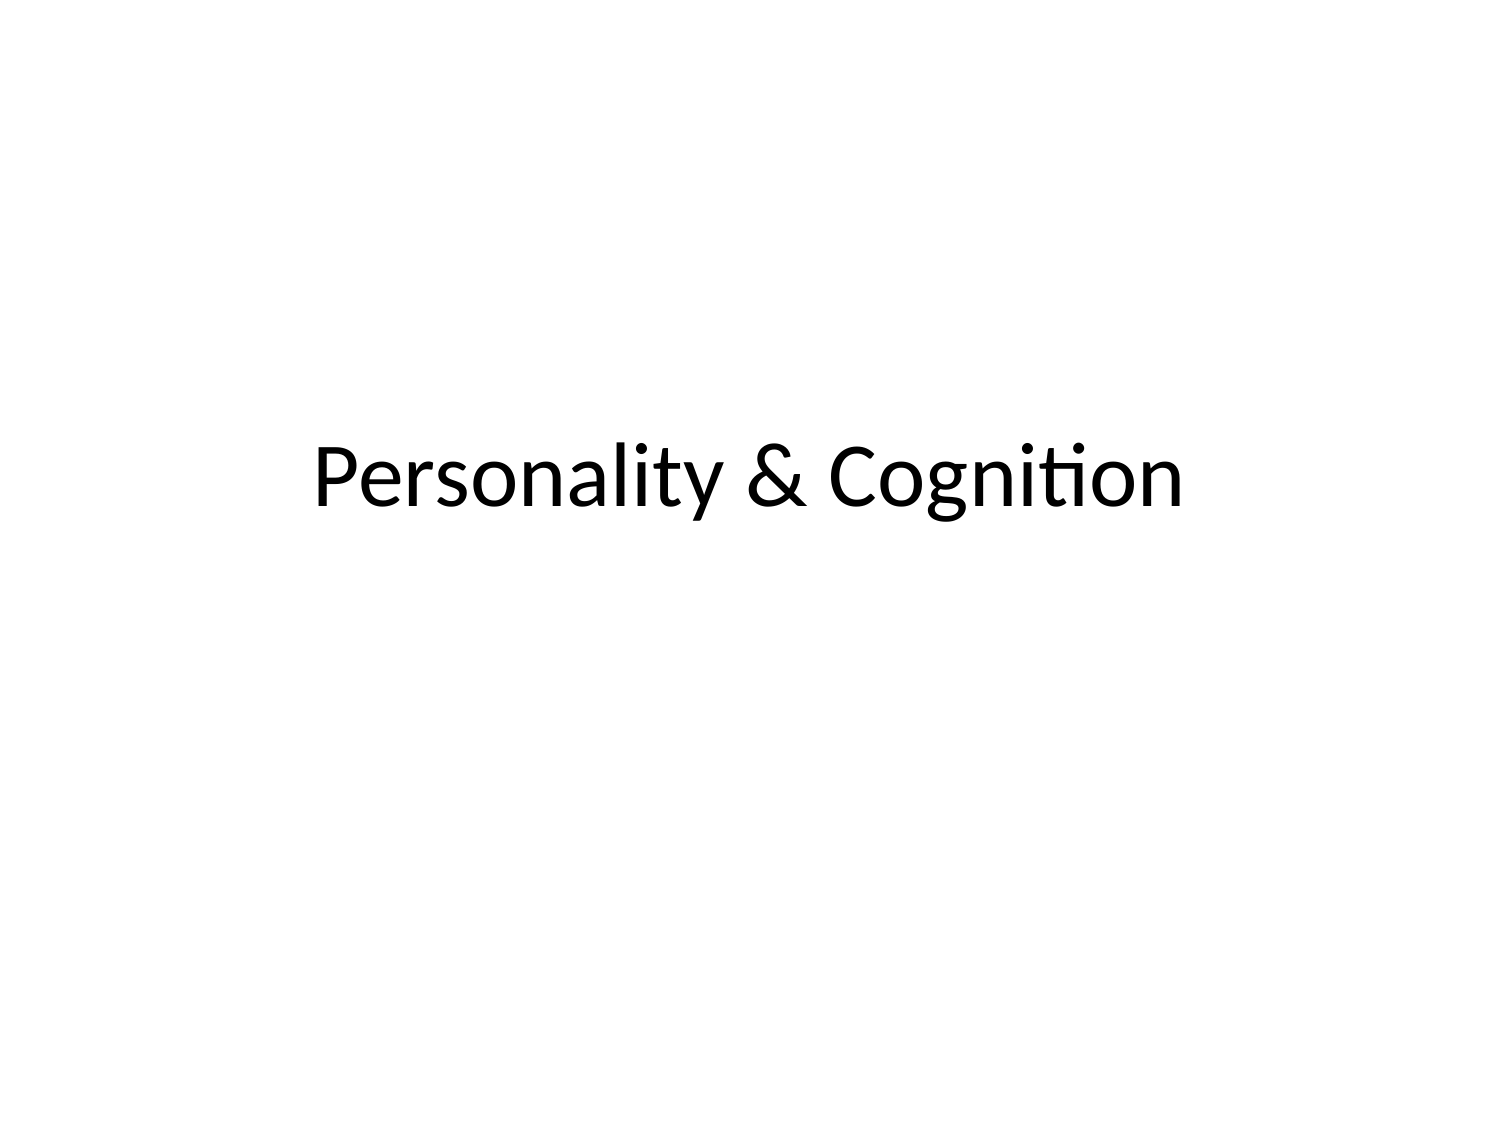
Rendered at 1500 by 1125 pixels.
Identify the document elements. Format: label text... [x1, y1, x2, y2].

title Personality & Cognition [112, 349, 1388, 591]
